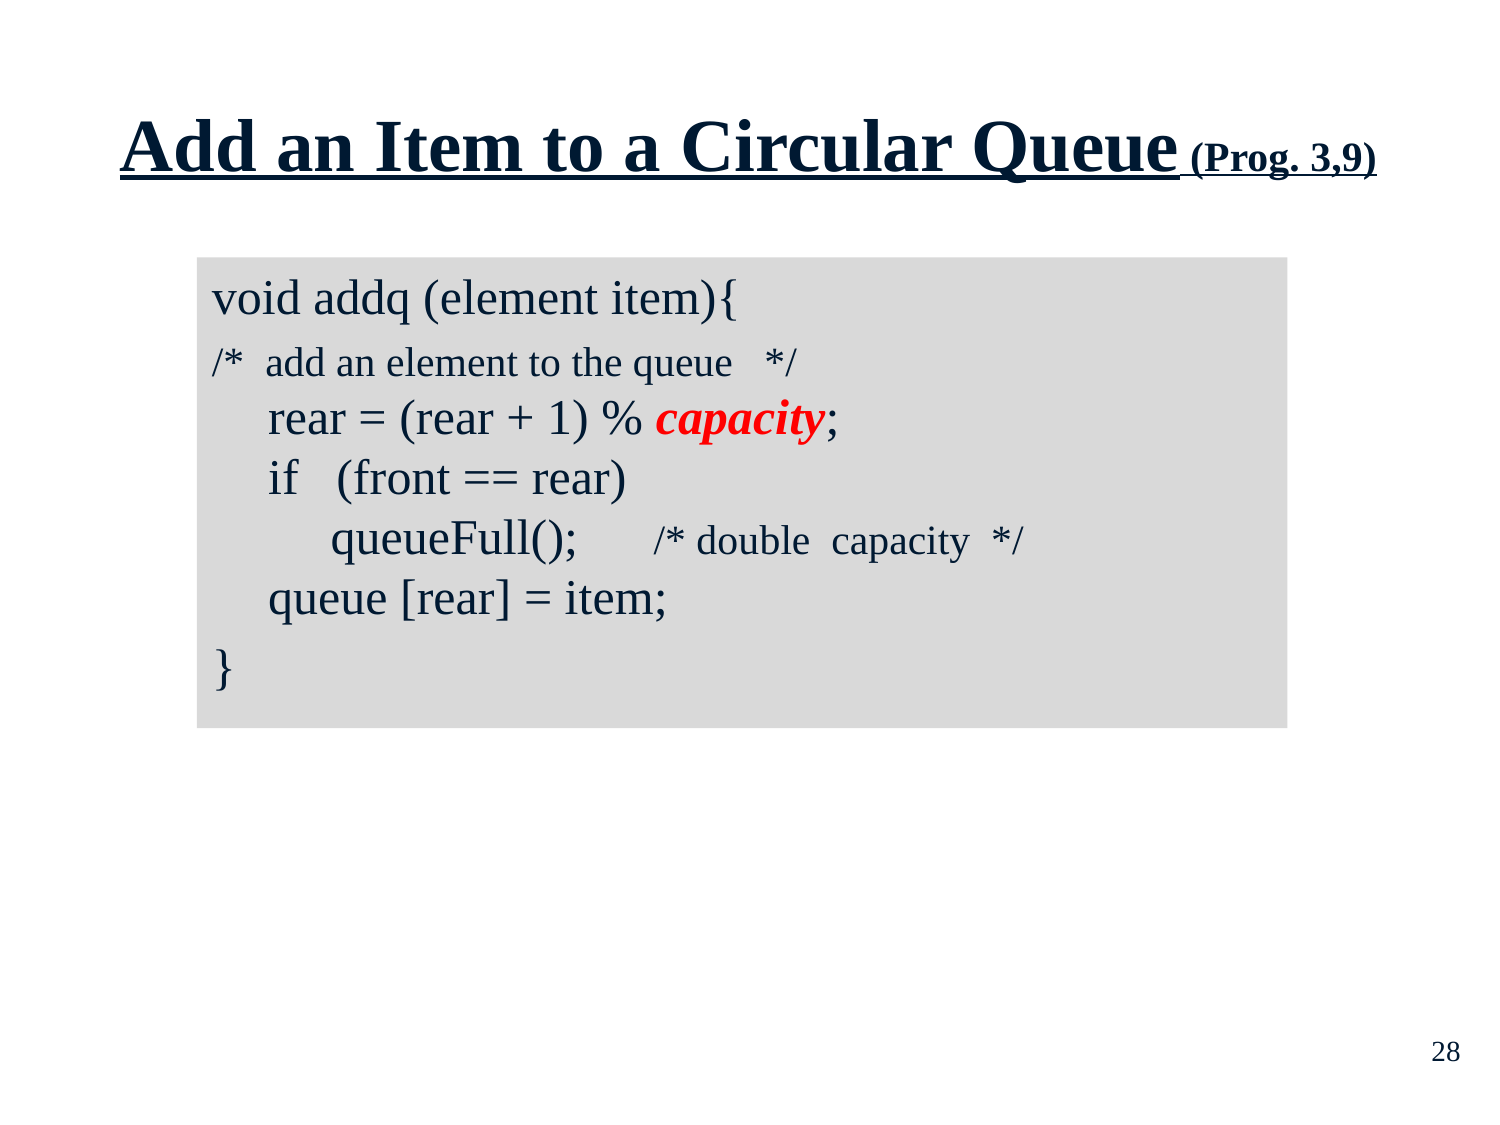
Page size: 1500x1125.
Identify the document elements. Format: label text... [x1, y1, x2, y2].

list void addq (element item){ /* add an element to the queue */ rear = (rear + 1) % capacity; if (front == rear) queueFull(); /* double capacity */ queue [rear] = item; } [196, 257, 1288, 729]
slide_number 28 [1163, 1024, 1477, 1101]
title Add an Item to a Circular Queue (Prog. 3,9) [62, 90, 1435, 194]
